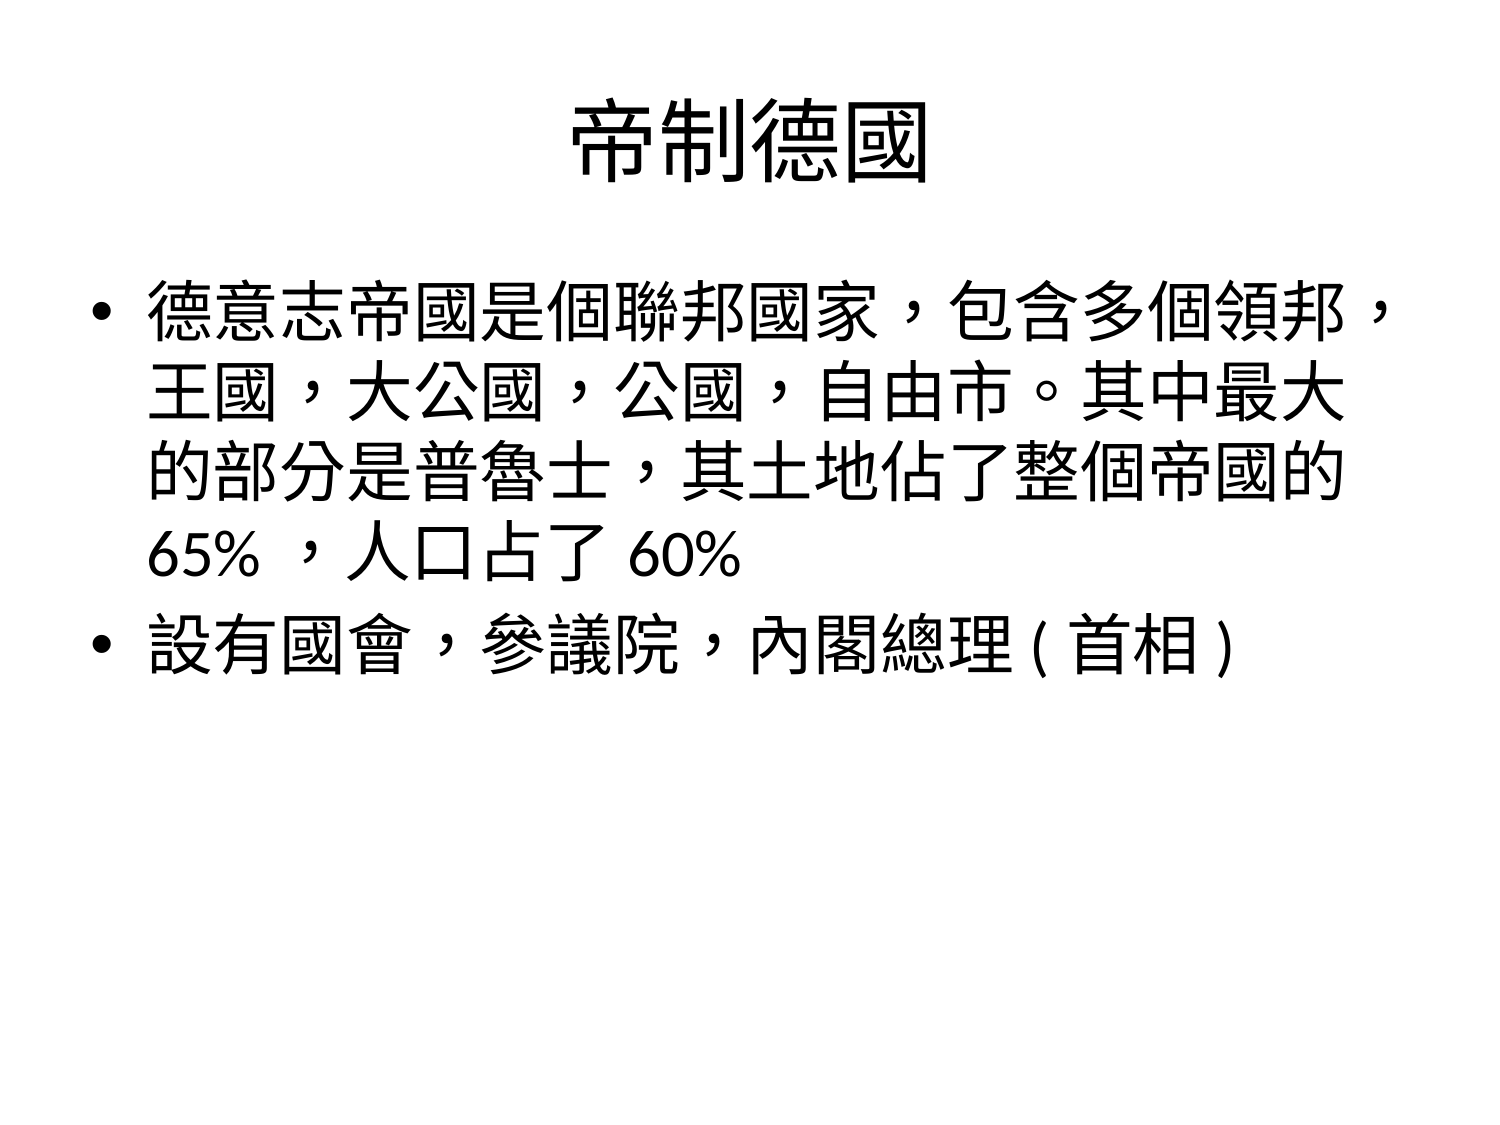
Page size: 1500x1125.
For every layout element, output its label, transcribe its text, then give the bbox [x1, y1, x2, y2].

title 帝制德國 [75, 45, 1425, 233]
list 德意志帝國是個聯邦國家，包含多個領邦，王國，大公國，公國，自由市。其中最大的部分是普魯士，其土地佔了整個帝國的65%，人口占了60% 設有國會，參議院，內閣總理(首相) [75, 262, 1425, 1005]
